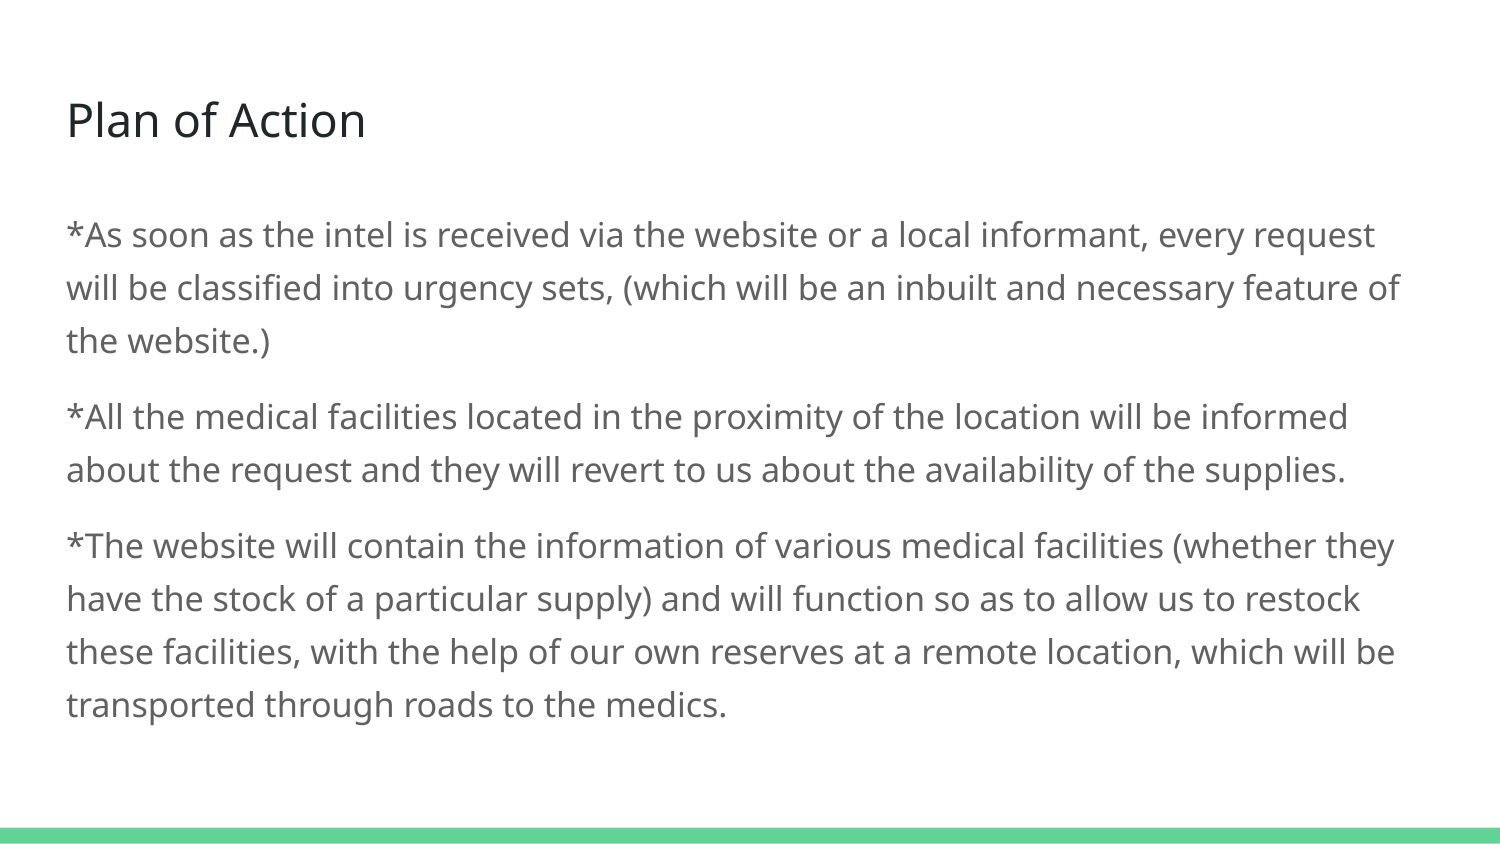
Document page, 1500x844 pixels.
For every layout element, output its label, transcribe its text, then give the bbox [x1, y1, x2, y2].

title Plan of Action [51, 72, 1449, 167]
list *As soon as the intel is received via the website or a local informant, every request will be classified into urgency sets, (which will be an inbuilt and necessary feature of the website.) *All the medical facilities located in the proximity of the location will be informed about the request and they will revert to us about the availability of the supplies. *The website will contain the information of various medical facilities (whether they have the stock of a particular supply) and will function so as to allow us to restock these facilities, with the help of our own reserves at a remote location, which will be transported through roads to the medics. [51, 189, 1449, 750]
